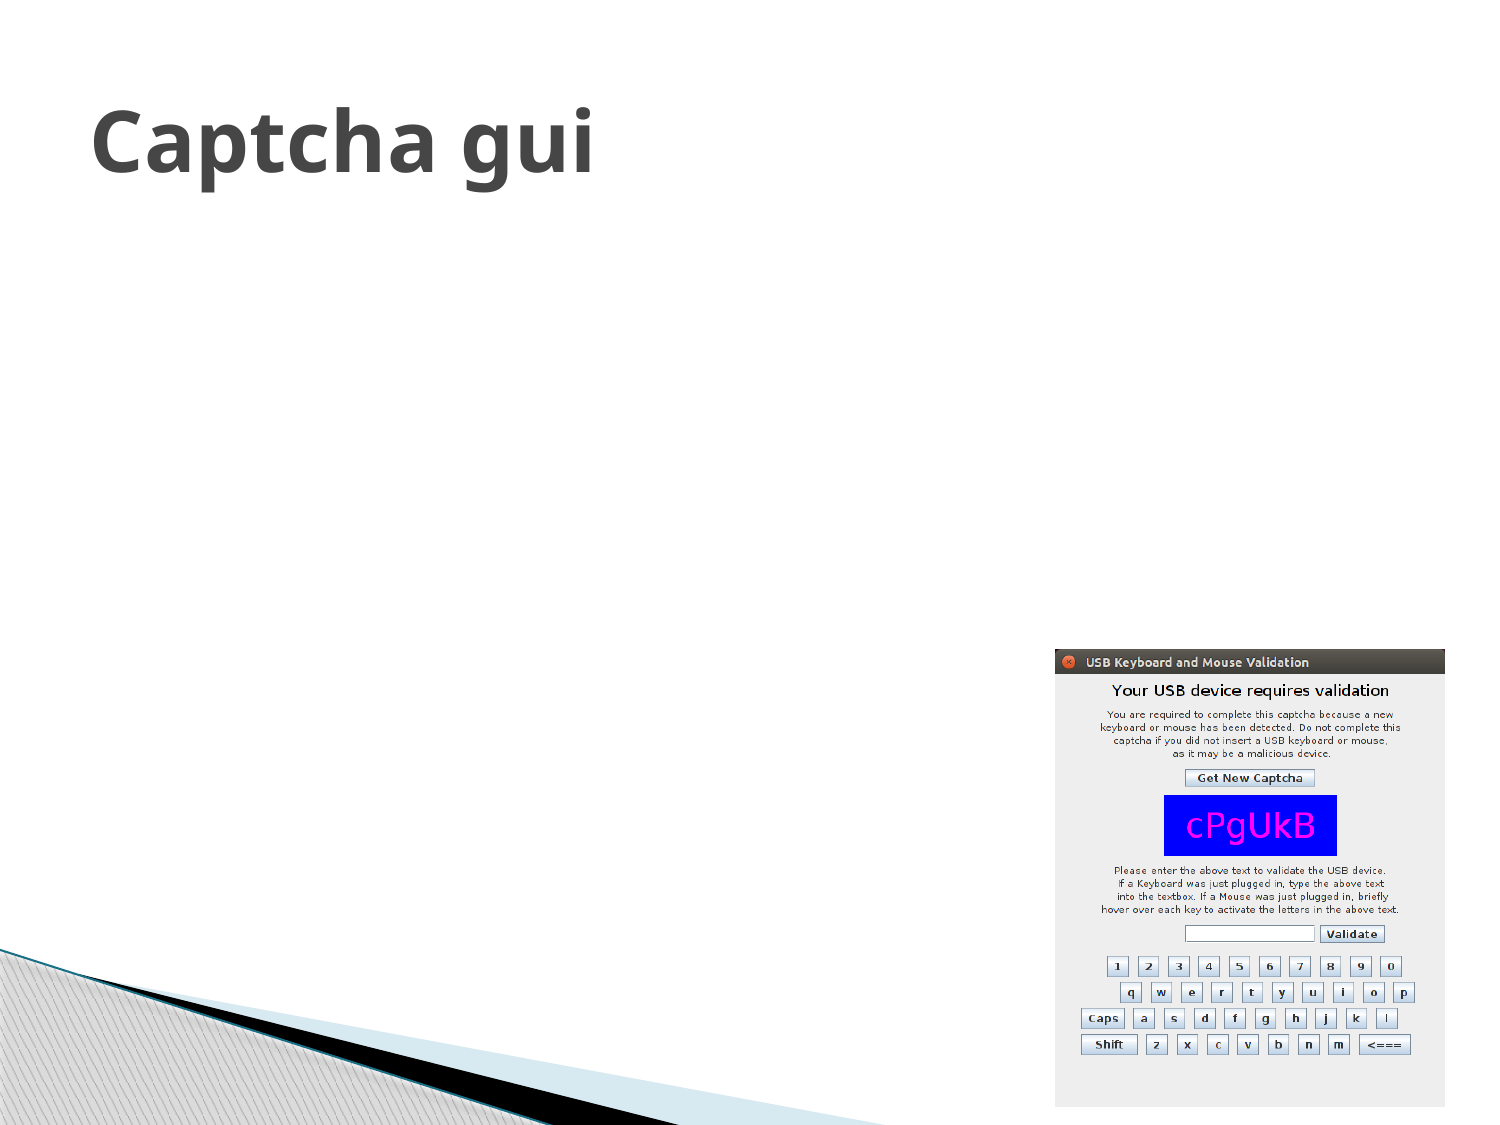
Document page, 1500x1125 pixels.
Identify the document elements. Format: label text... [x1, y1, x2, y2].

title Captcha gui [75, 45, 1425, 233]
picture [1055, 649, 1446, 1107]
